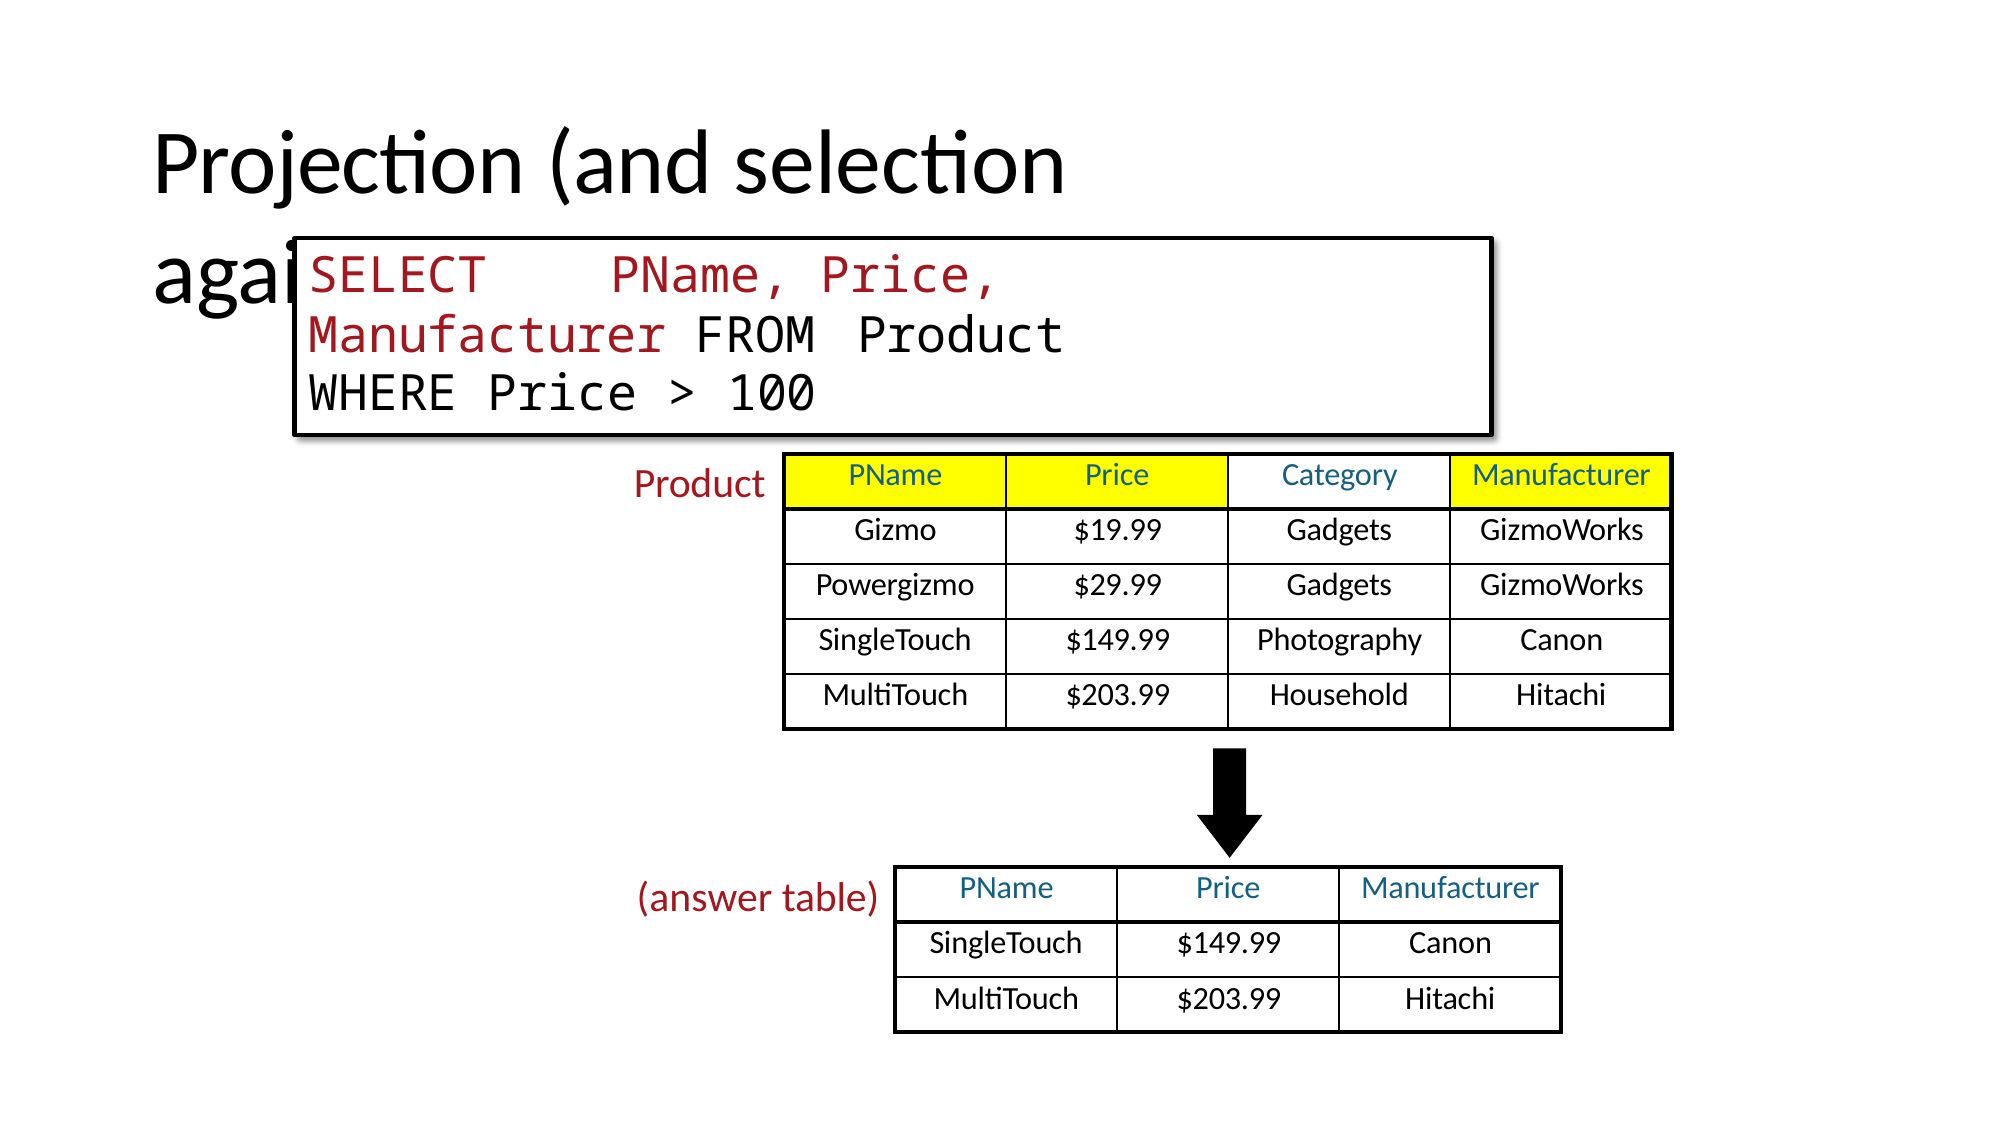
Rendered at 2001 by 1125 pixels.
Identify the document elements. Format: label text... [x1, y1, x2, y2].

table_cell $203.99 [1118, 978, 1338, 1030]
table_header Manufacturer [1340, 869, 1559, 920]
table_cell Canon [1451, 620, 1669, 673]
table_cell $149.99 [1118, 924, 1338, 976]
table_cell $19.99 [1007, 511, 1227, 563]
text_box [288, 234, 1505, 448]
title Projection (and selection again) [150, 99, 1312, 323]
table_cell Gizmo [786, 511, 1005, 563]
table_cell $203.99 [1007, 675, 1227, 727]
table_cell Hitachi [1451, 675, 1669, 727]
table_cell Gadgets [1229, 511, 1449, 563]
table_cell Hitachi [1340, 978, 1559, 1030]
table_cell SingleTouch [786, 620, 1005, 673]
picture [271, 223, 1372, 469]
table_cell Canon [1340, 924, 1559, 976]
text_box (answer table) [634, 867, 883, 920]
table_cell Household [1229, 675, 1449, 727]
table_cell SingleTouch [897, 924, 1116, 976]
table_cell MultiTouch [786, 675, 1005, 727]
table_header Category [1229, 456, 1449, 507]
table_cell GizmoWorks [1451, 565, 1669, 618]
table_header Manufacturer [1451, 456, 1669, 507]
table_cell $149.99 [1007, 620, 1227, 673]
table_header PName [897, 869, 1116, 920]
table_cell MultiTouch [897, 978, 1116, 1030]
table_cell $29.99 [1007, 565, 1227, 618]
table_cell GizmoWorks [1451, 511, 1669, 563]
text_box SELECT PName, Price, Manufacturer FROM Product WHERE Price > 100 Product [306, 477, 1328, 506]
text_box [1196, 748, 1263, 858]
table_header Price [1118, 869, 1338, 920]
table_cell Gadgets [1229, 565, 1449, 618]
table_cell Photography [1229, 620, 1449, 673]
table_cell Powergizmo [786, 565, 1005, 618]
